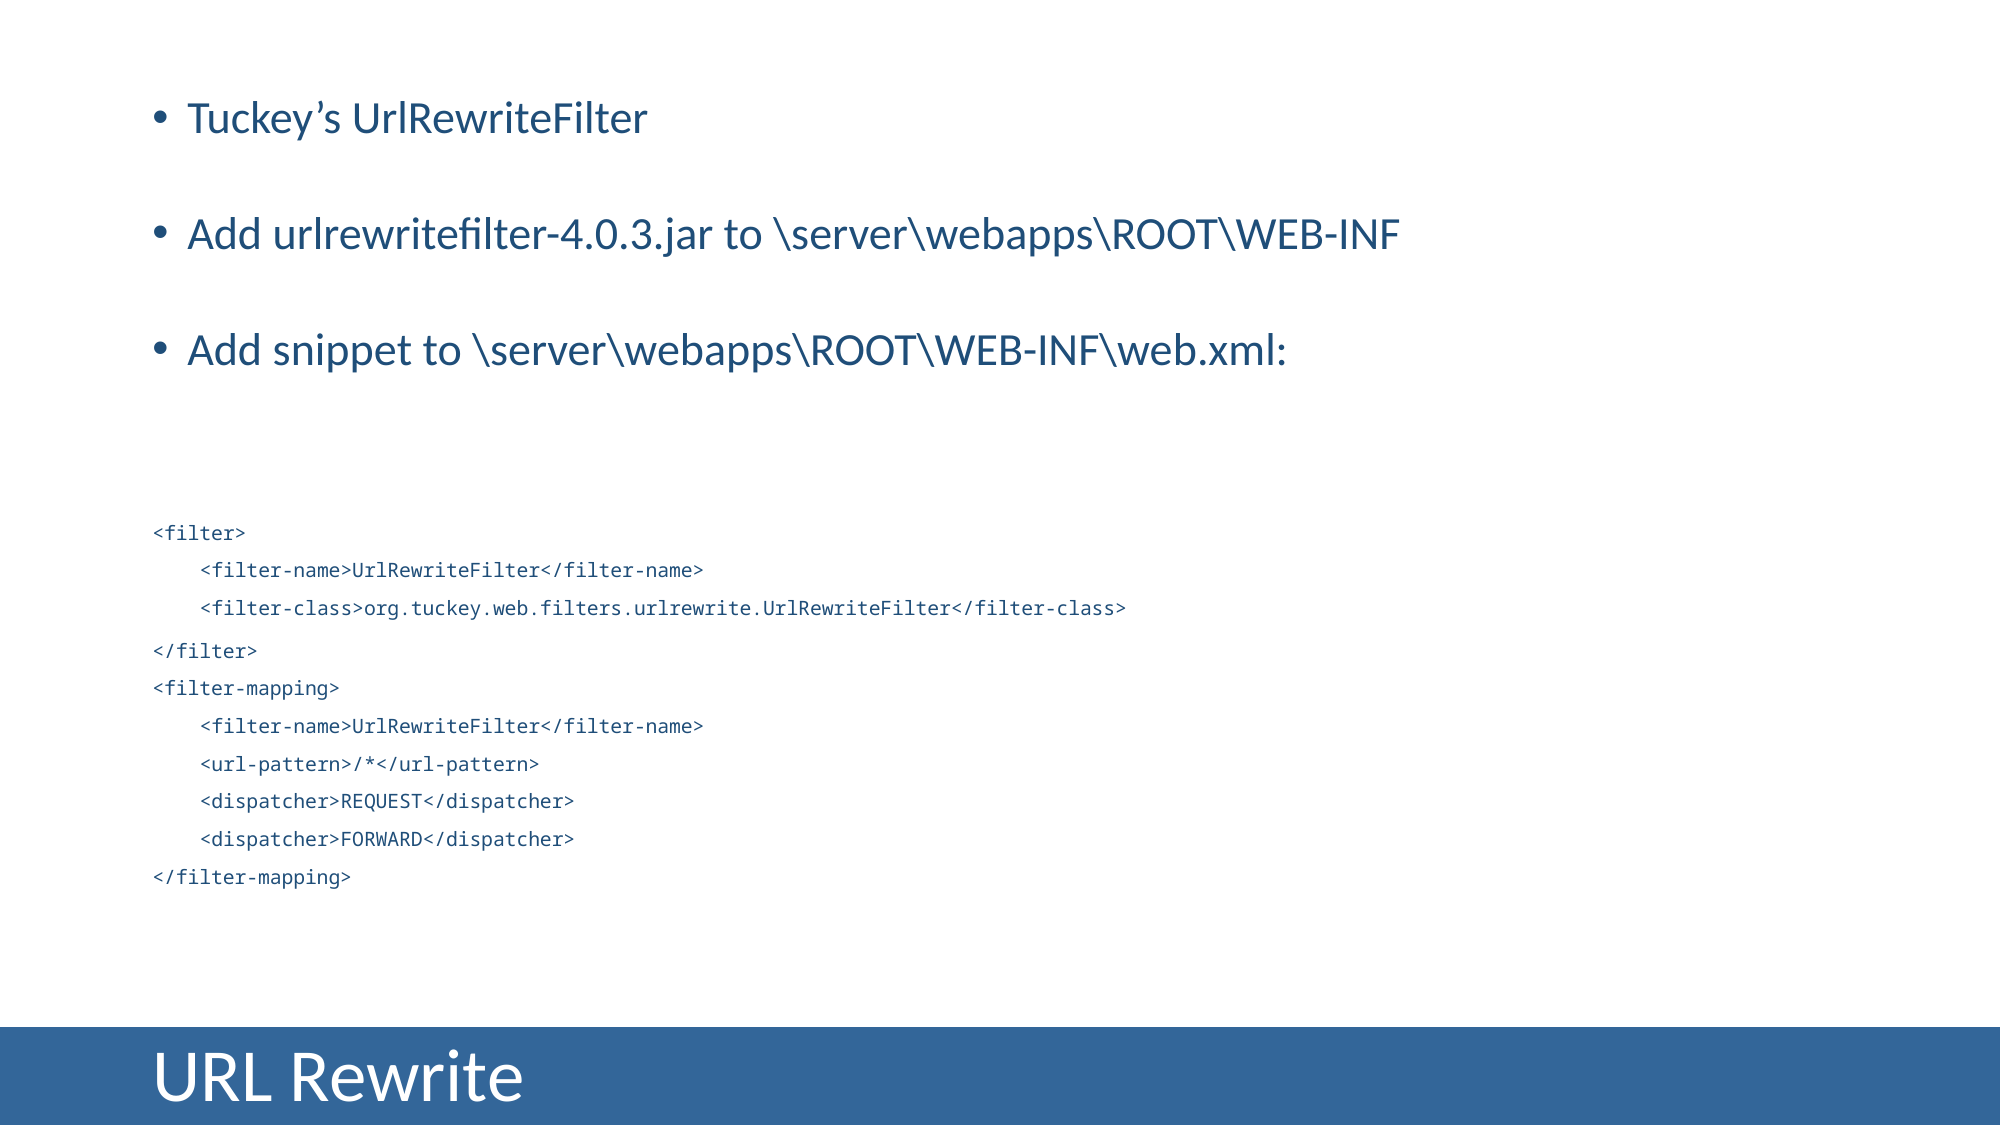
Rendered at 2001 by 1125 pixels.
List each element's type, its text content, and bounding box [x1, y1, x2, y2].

list Tuckey’s UrlRewriteFilter Add urlrewritefilter-4.0.3.jar to \server\webapps\ROOT\WEB-INF Add snippet to \server\webapps\ROOT\WEB-INF\web.xml: <filter> <filter-name>UrlRewriteFilter</filter-name> <filter-class>org.tuckey.web.filters.urlrewrite.UrlRewriteFilter</filter-class> </filter> <filter-mapping> <filter-name>UrlRewriteFilter</filter-name> <url-pattern>/*</url-pattern> <dispatcher>REQUEST</dispatcher> <dispatcher>FORWARD</dispatcher> </filter-mapping> [137, 15, 1863, 1014]
title URL Rewrite [137, 1027, 1863, 1125]
